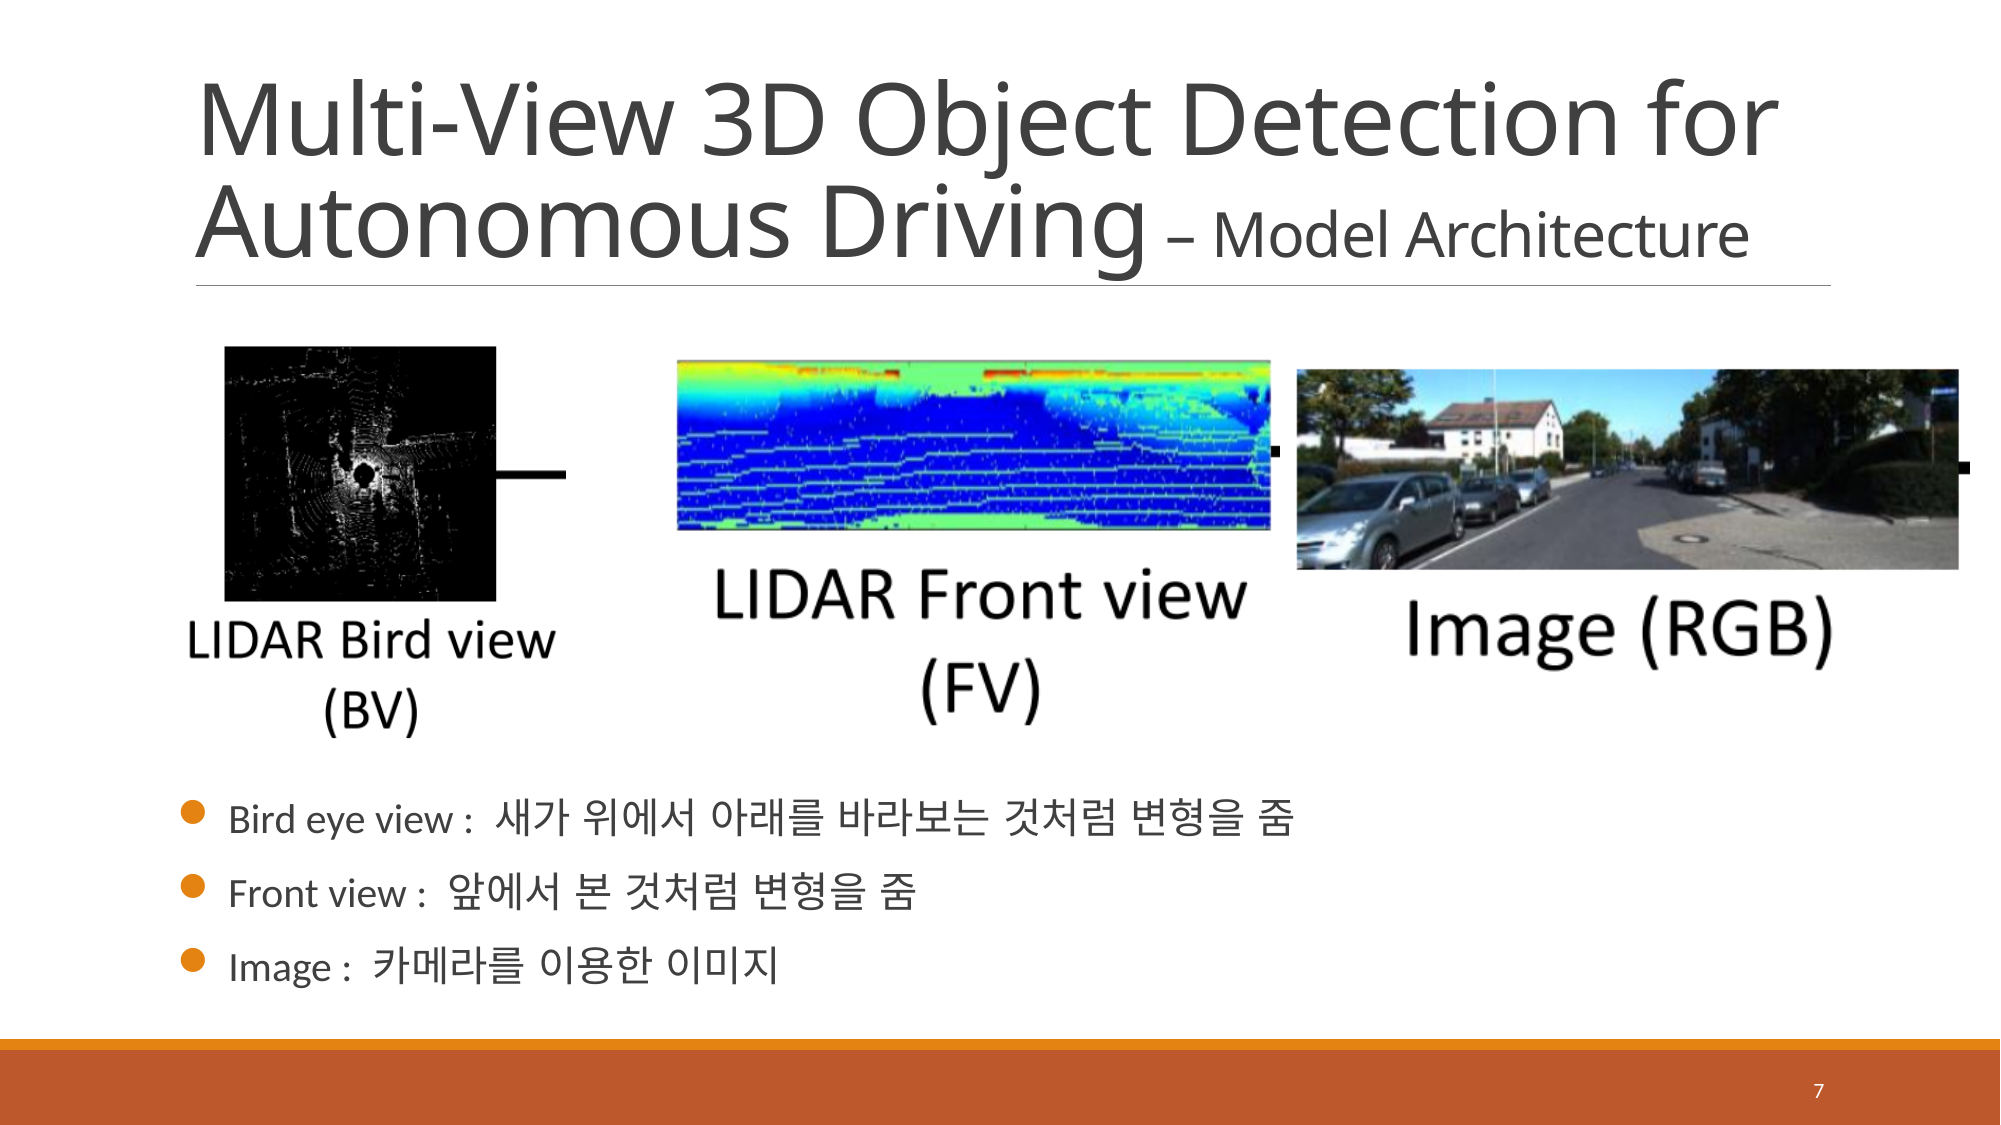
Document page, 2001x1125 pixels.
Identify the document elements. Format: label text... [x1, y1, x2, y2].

list Bird eye view : 새가 위에서 아래를 바라보는 것처럼 변형을 줌 Front view : 앞에서 본 것처럼 변형을 줌 Image : 카메라를 이용한 이미지 [177, 789, 1434, 1028]
title Multi-View 3D Object Detection for Autonomous Driving – Model Architecture [180, 47, 1830, 285]
slide_number 7 [1624, 1059, 1840, 1120]
picture [176, 320, 566, 755]
picture [648, 322, 1970, 755]
